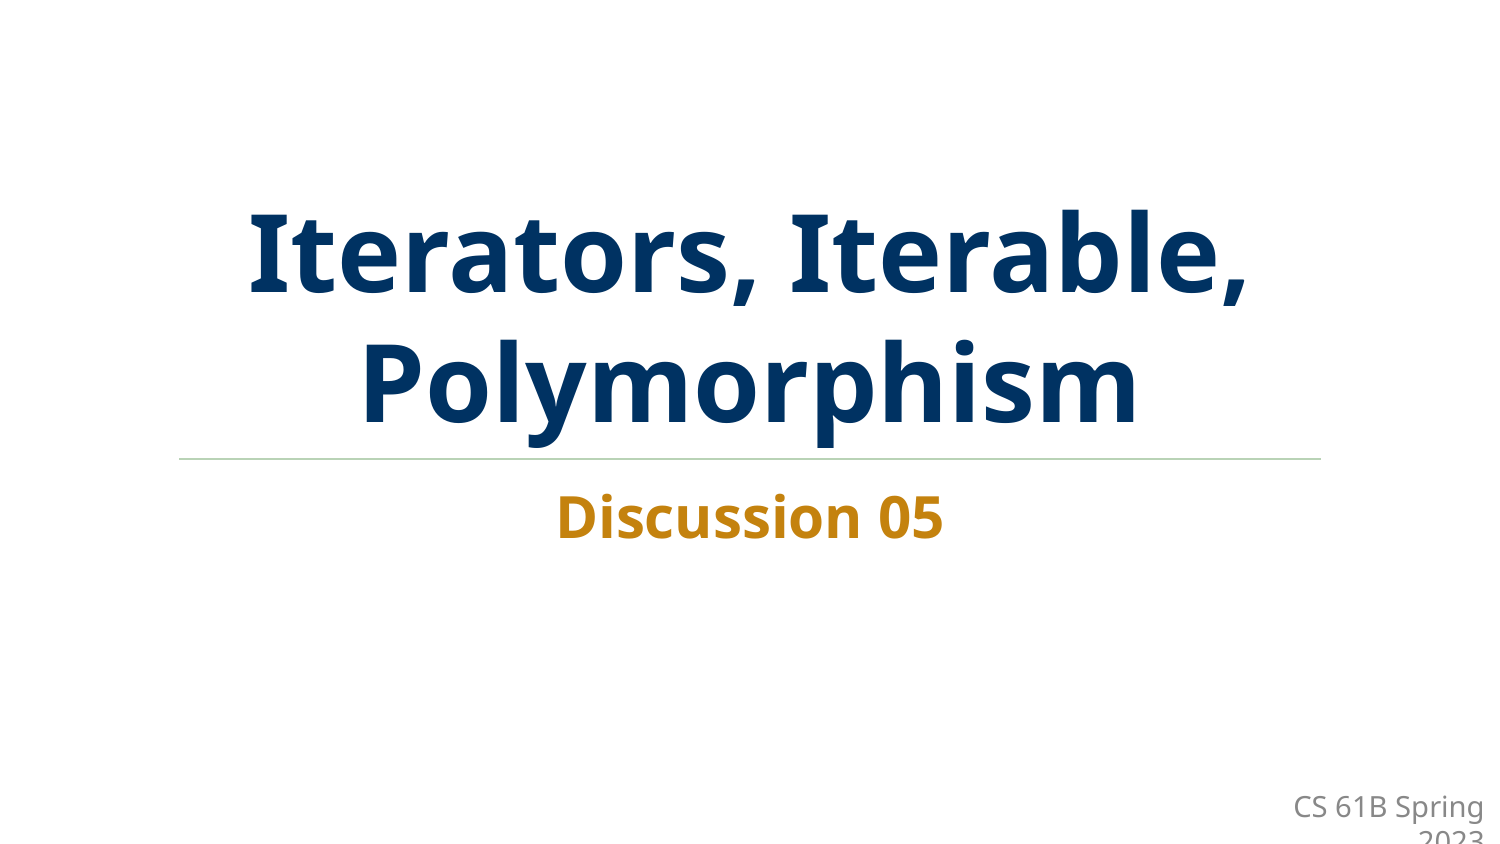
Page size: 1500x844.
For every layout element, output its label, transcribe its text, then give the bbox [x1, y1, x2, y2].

subtitle Discussion 05 [51, 464, 1449, 595]
title Iterators, Iterable, Polymorphism [51, 122, 1449, 459]
